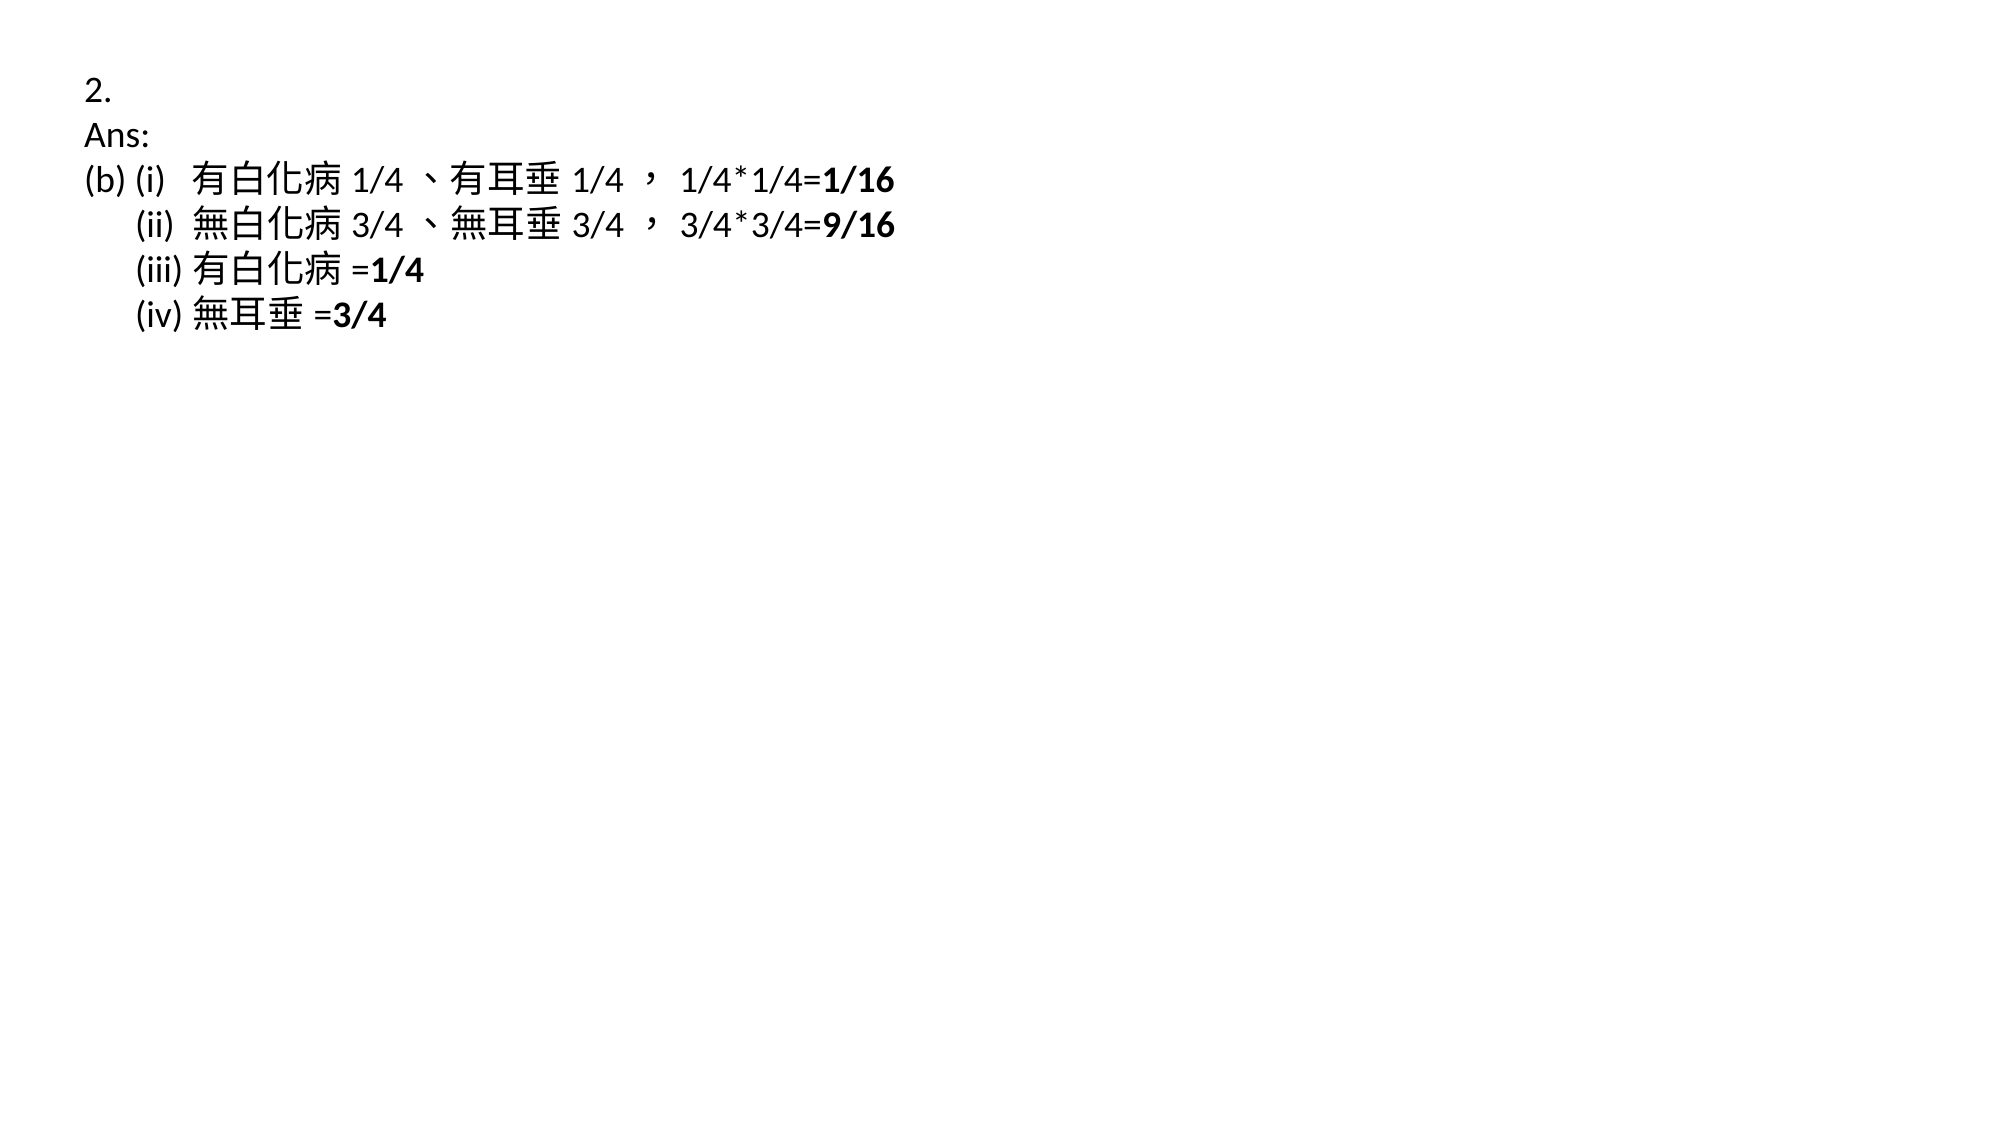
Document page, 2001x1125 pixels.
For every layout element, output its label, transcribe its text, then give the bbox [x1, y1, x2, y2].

text_box 2. Ans: (b) (i) 有白化病1/4、有耳垂1/4，1/4*1/4=1/16 (ii) 無白化病3/4、無耳垂3/4，3/4*3/4=9/16 (iii)有白化病=1/4 (iv)無耳垂=3/4 [69, 57, 1320, 388]
